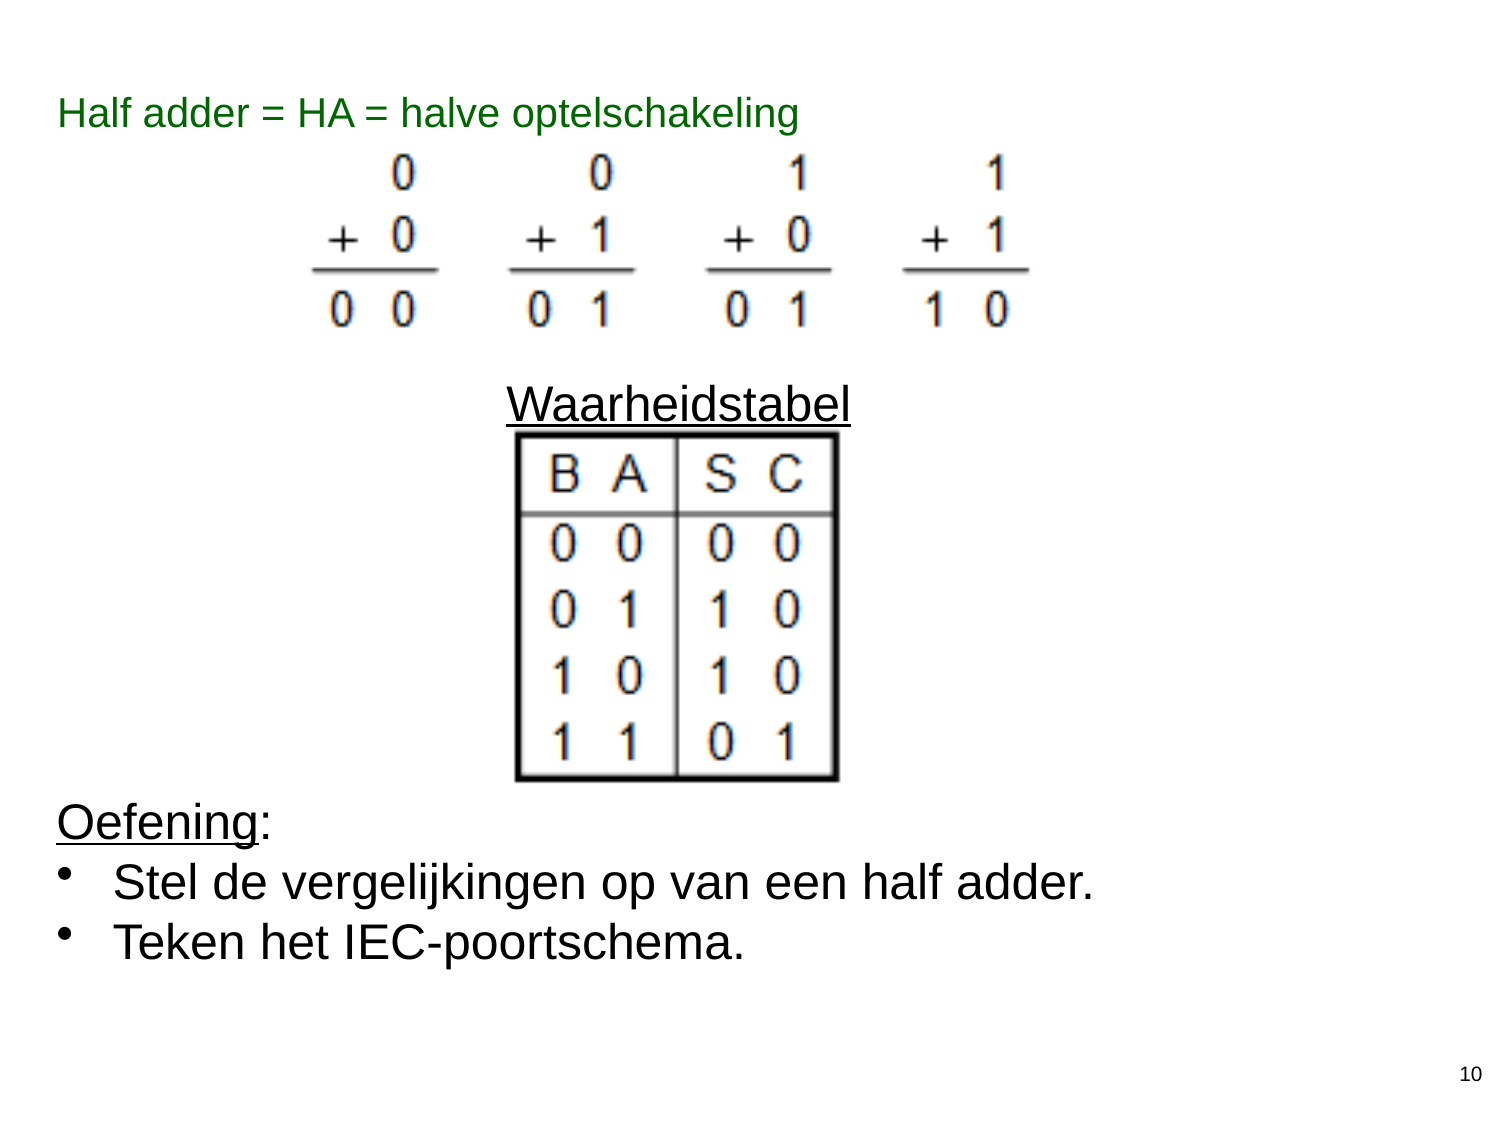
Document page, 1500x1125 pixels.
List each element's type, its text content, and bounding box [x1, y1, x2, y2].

title Half adder = HA = halve optelschakeling [41, 68, 1365, 162]
slide_number 10 [1131, 1053, 1483, 1094]
picture [265, 113, 1070, 357]
picture [474, 408, 869, 799]
list Waarheidstabel Oefening: Stel de vergelijkingen op van een half adder. Teken het IEC-poortschema. [40, 184, 1471, 991]
